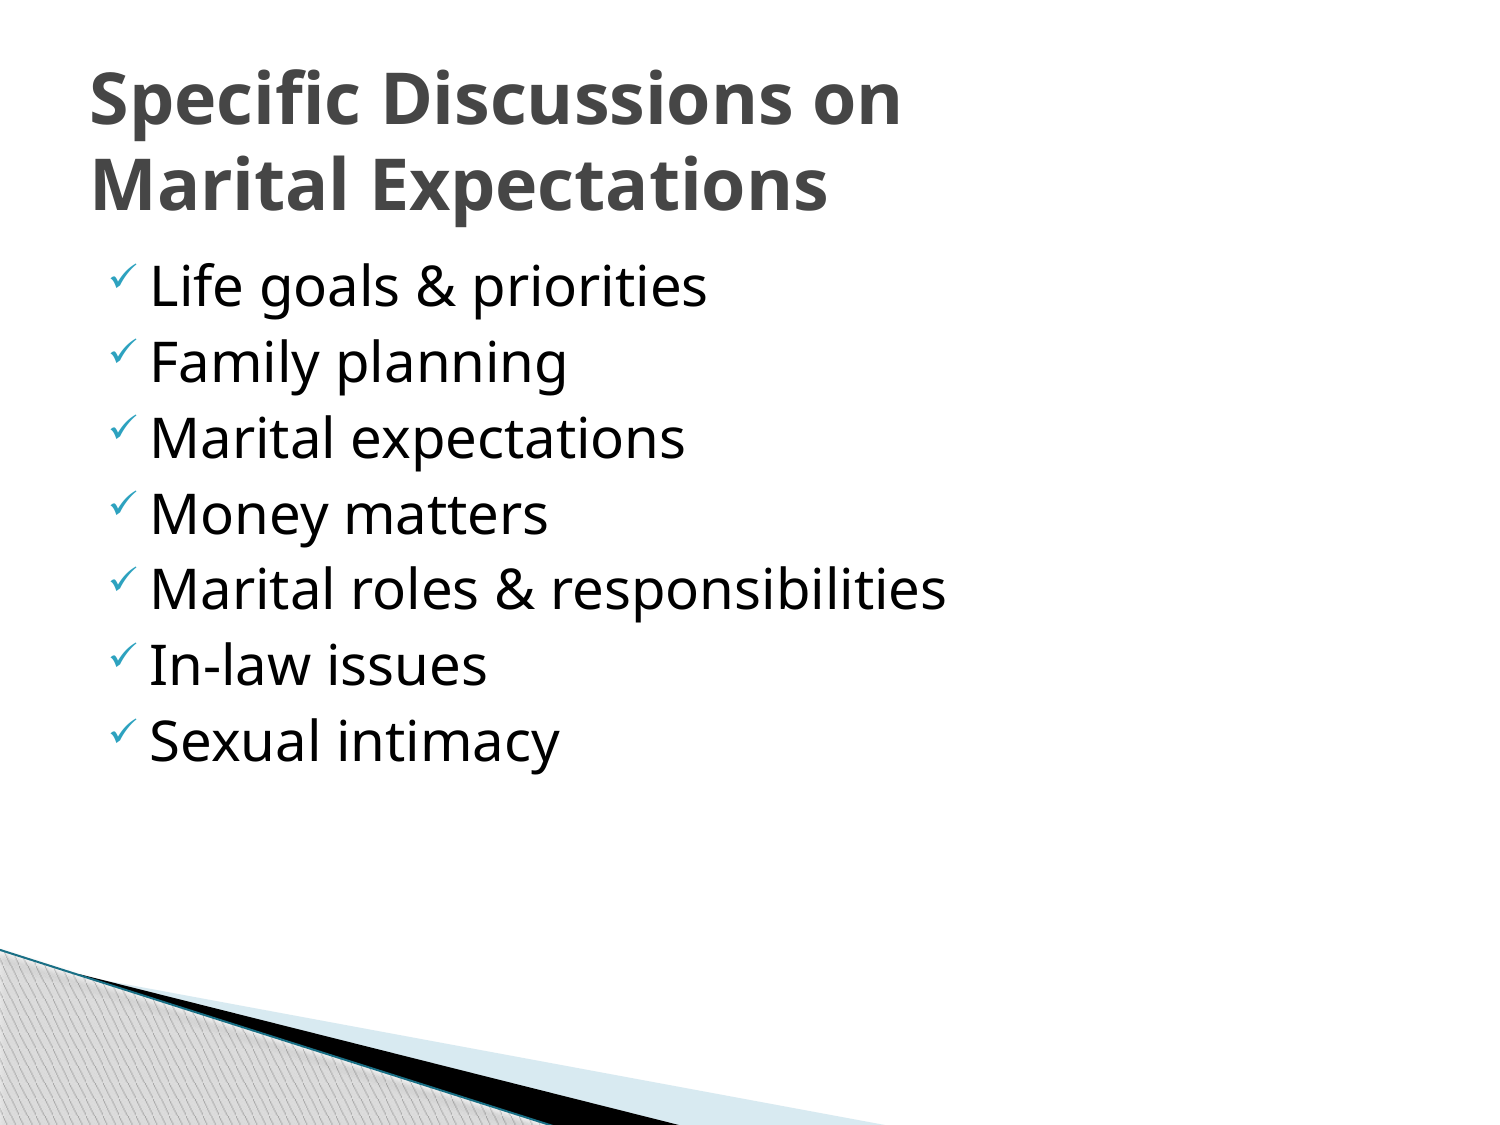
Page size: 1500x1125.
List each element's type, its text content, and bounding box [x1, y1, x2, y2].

title Specific Discussions on Marital Expectations [75, 45, 1425, 233]
list Life goals & priorities Family planning Marital expectations Money matters Marital roles & responsibilities In-law issues Sexual intimacy [75, 243, 1425, 986]
